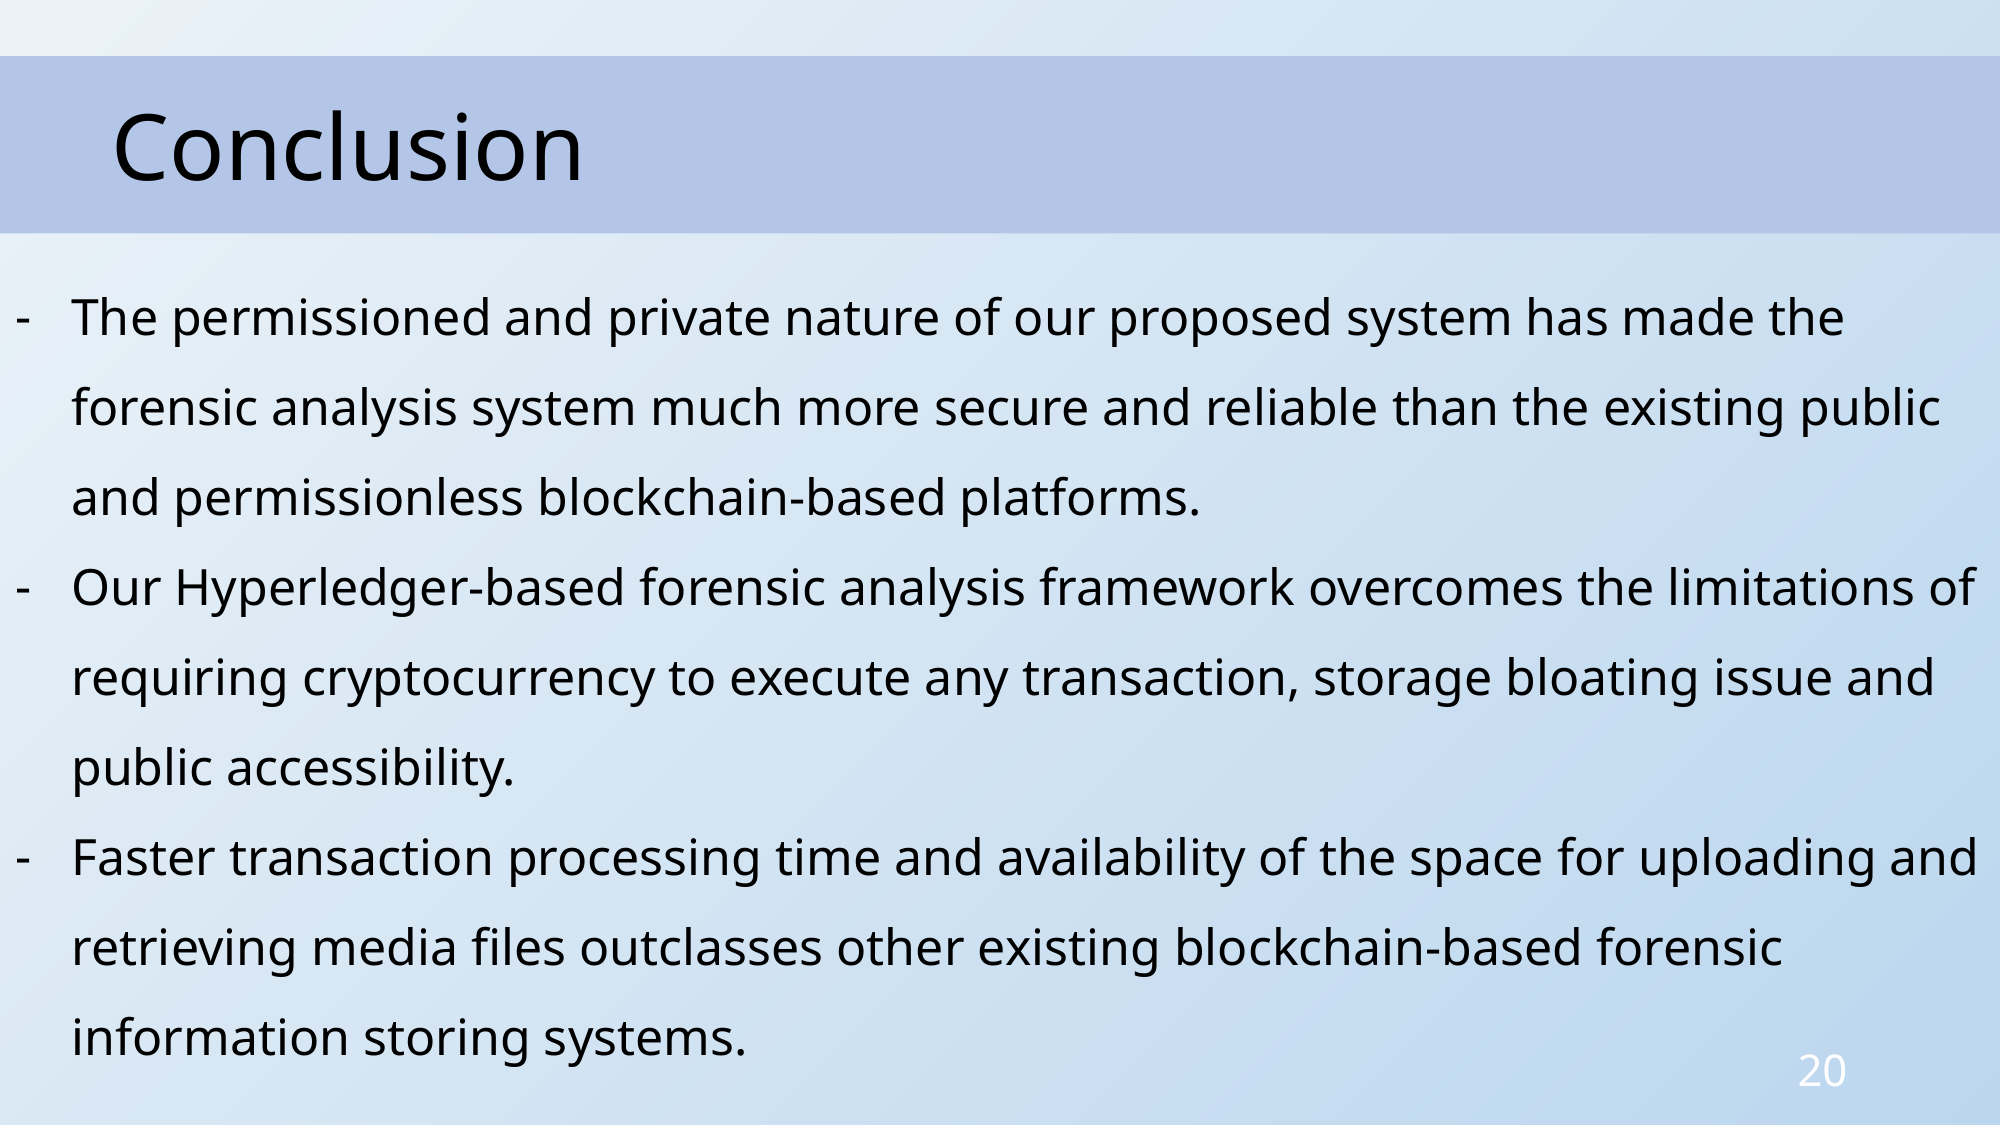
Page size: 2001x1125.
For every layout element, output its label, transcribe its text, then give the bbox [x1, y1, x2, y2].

title Conclusion [96, 62, 1619, 240]
text_box The permissioned and private nature of our proposed system has made the forensic analysis system much more secure and reliable than the existing public and permissionless blockchain-based platforms. Our Hyperledger-based forensic analysis framework overcomes the limitations of requiring cryptocurrency to execute any transaction, storage bloating issue and public accessibility. Faster transaction processing time and availability of the space for uploading and retrieving media files outclasses other existing blockchain-based forensic information storing systems. [0, 247, 2000, 1125]
text_box [0, 56, 2000, 234]
